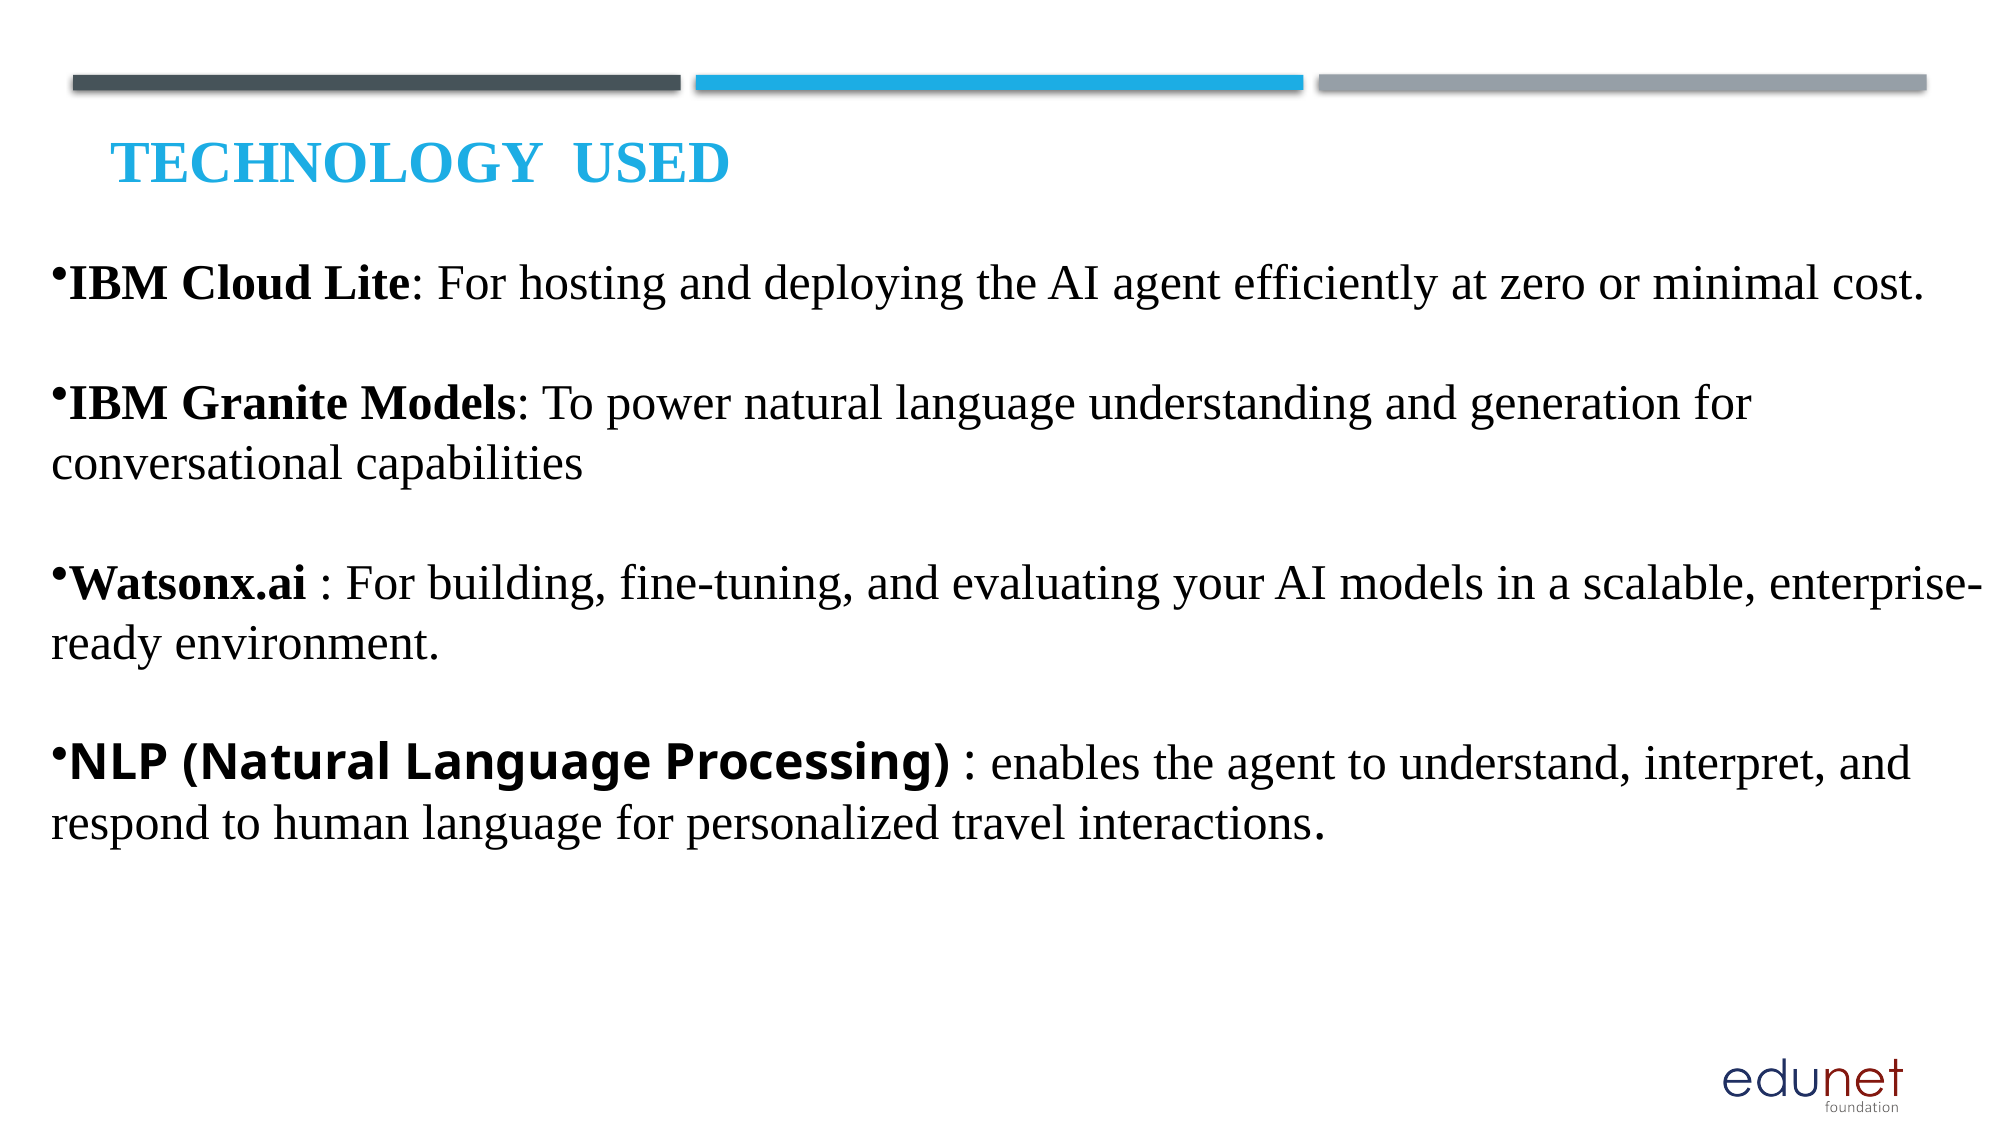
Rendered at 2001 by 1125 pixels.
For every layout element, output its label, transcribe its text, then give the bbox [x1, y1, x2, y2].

picture [1719, 1056, 1905, 1116]
title Technology used [95, 115, 1905, 203]
list IBM Cloud Lite: For hosting and deploying the AI agent efficiently at zero or minimal cost. IBM Granite Models: To power natural language understanding and generation for conversational capabilities Watsonx.ai : For building, fine-tuning, and evaluating your AI models in a scalable, enterprise-ready environment. NLP (Natural Language Processing) : enables the agent to understand, interpret, and respond to human language for personalized travel interactions. [36, 242, 2000, 978]
